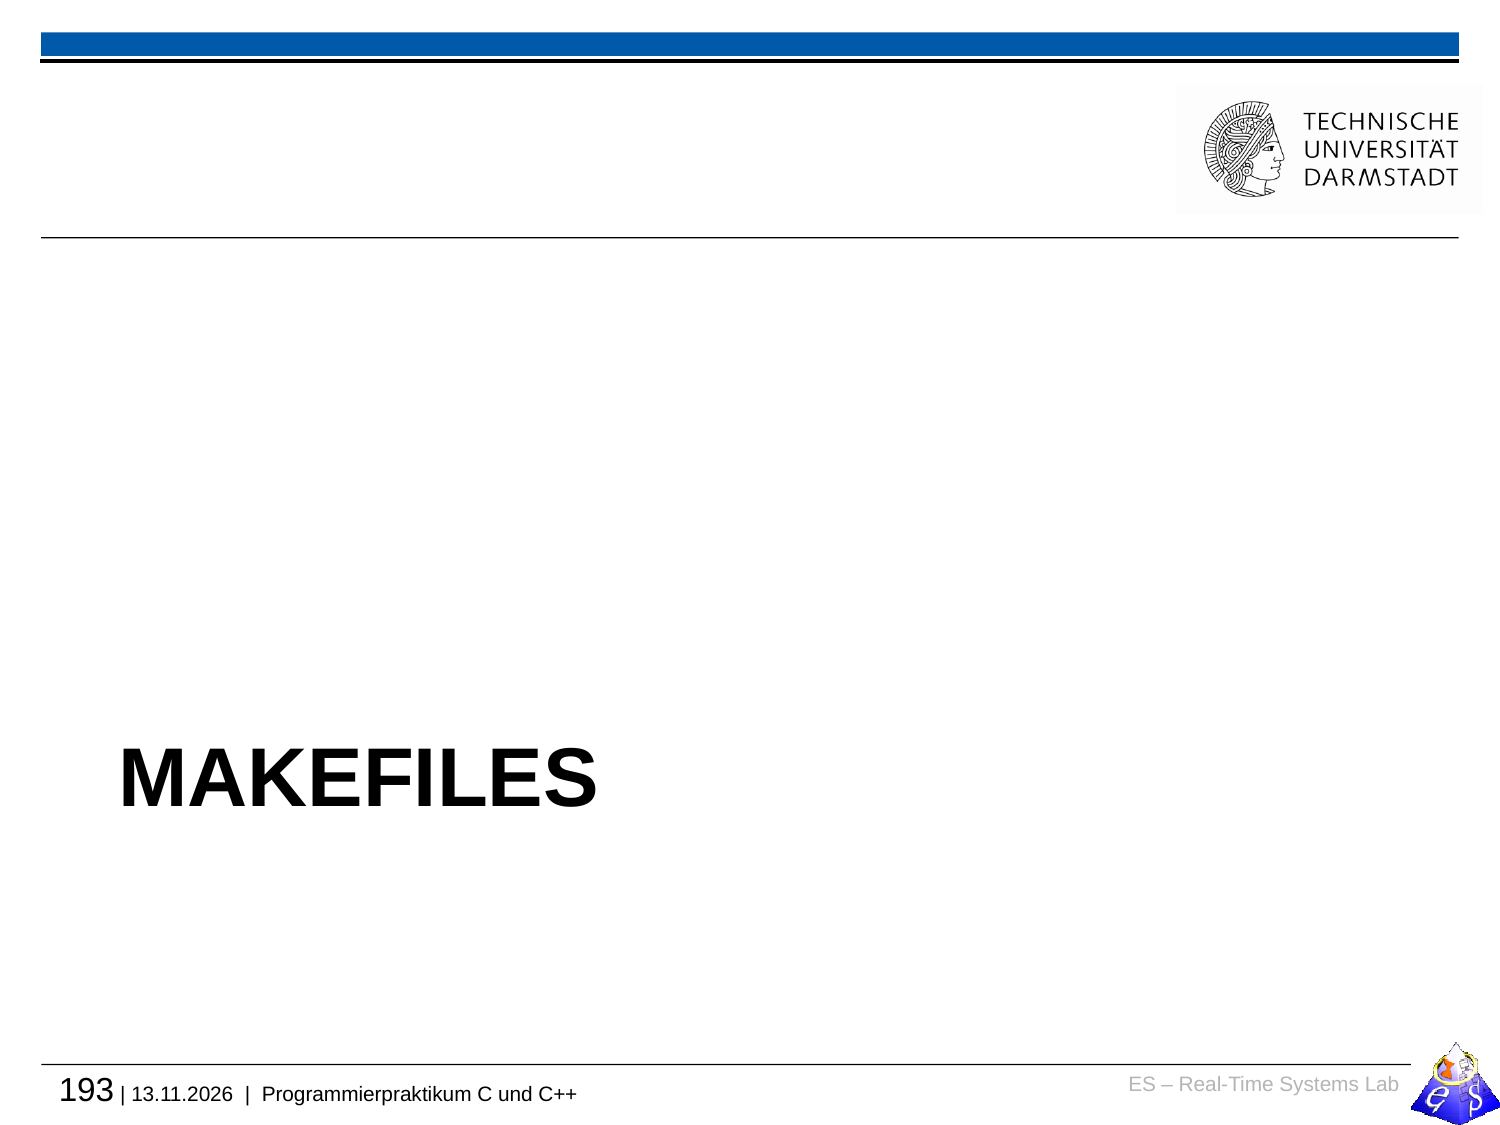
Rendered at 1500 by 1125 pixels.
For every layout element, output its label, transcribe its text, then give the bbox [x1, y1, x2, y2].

title Makefiles [118, 722, 1394, 947]
picture [1175, 84, 1483, 214]
picture [1411, 1041, 1500, 1125]
